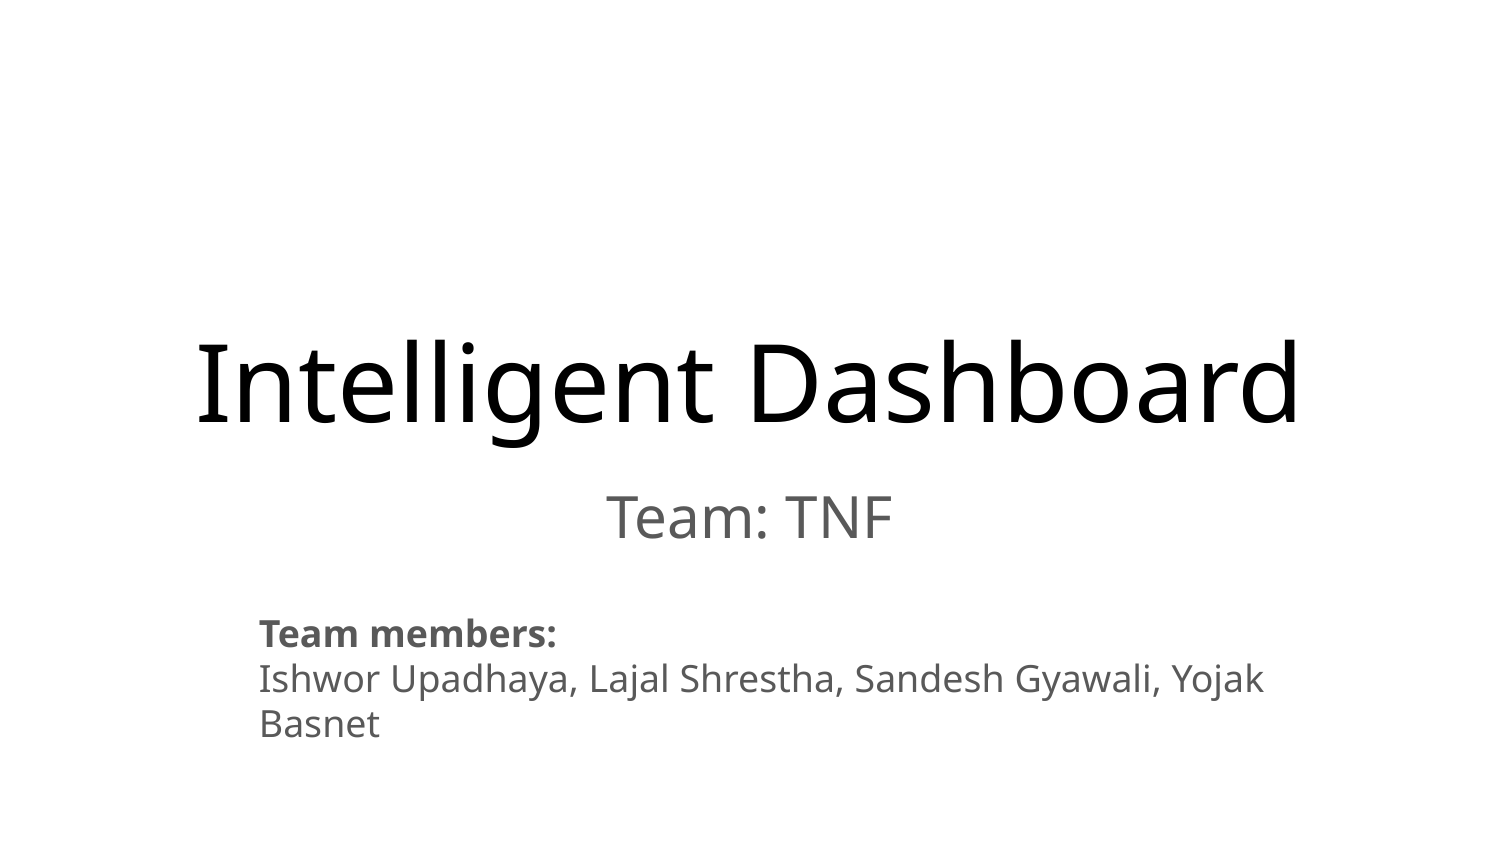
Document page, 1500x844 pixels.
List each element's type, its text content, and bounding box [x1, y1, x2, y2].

subtitle Team: TNF [51, 464, 1449, 595]
title Intelligent Dashboard [51, 122, 1449, 459]
text_box Team members: Ishwor Upadhaya, Lajal Shrestha, Sandesh Gyawali, Yojak Basnet [243, 594, 1298, 773]
